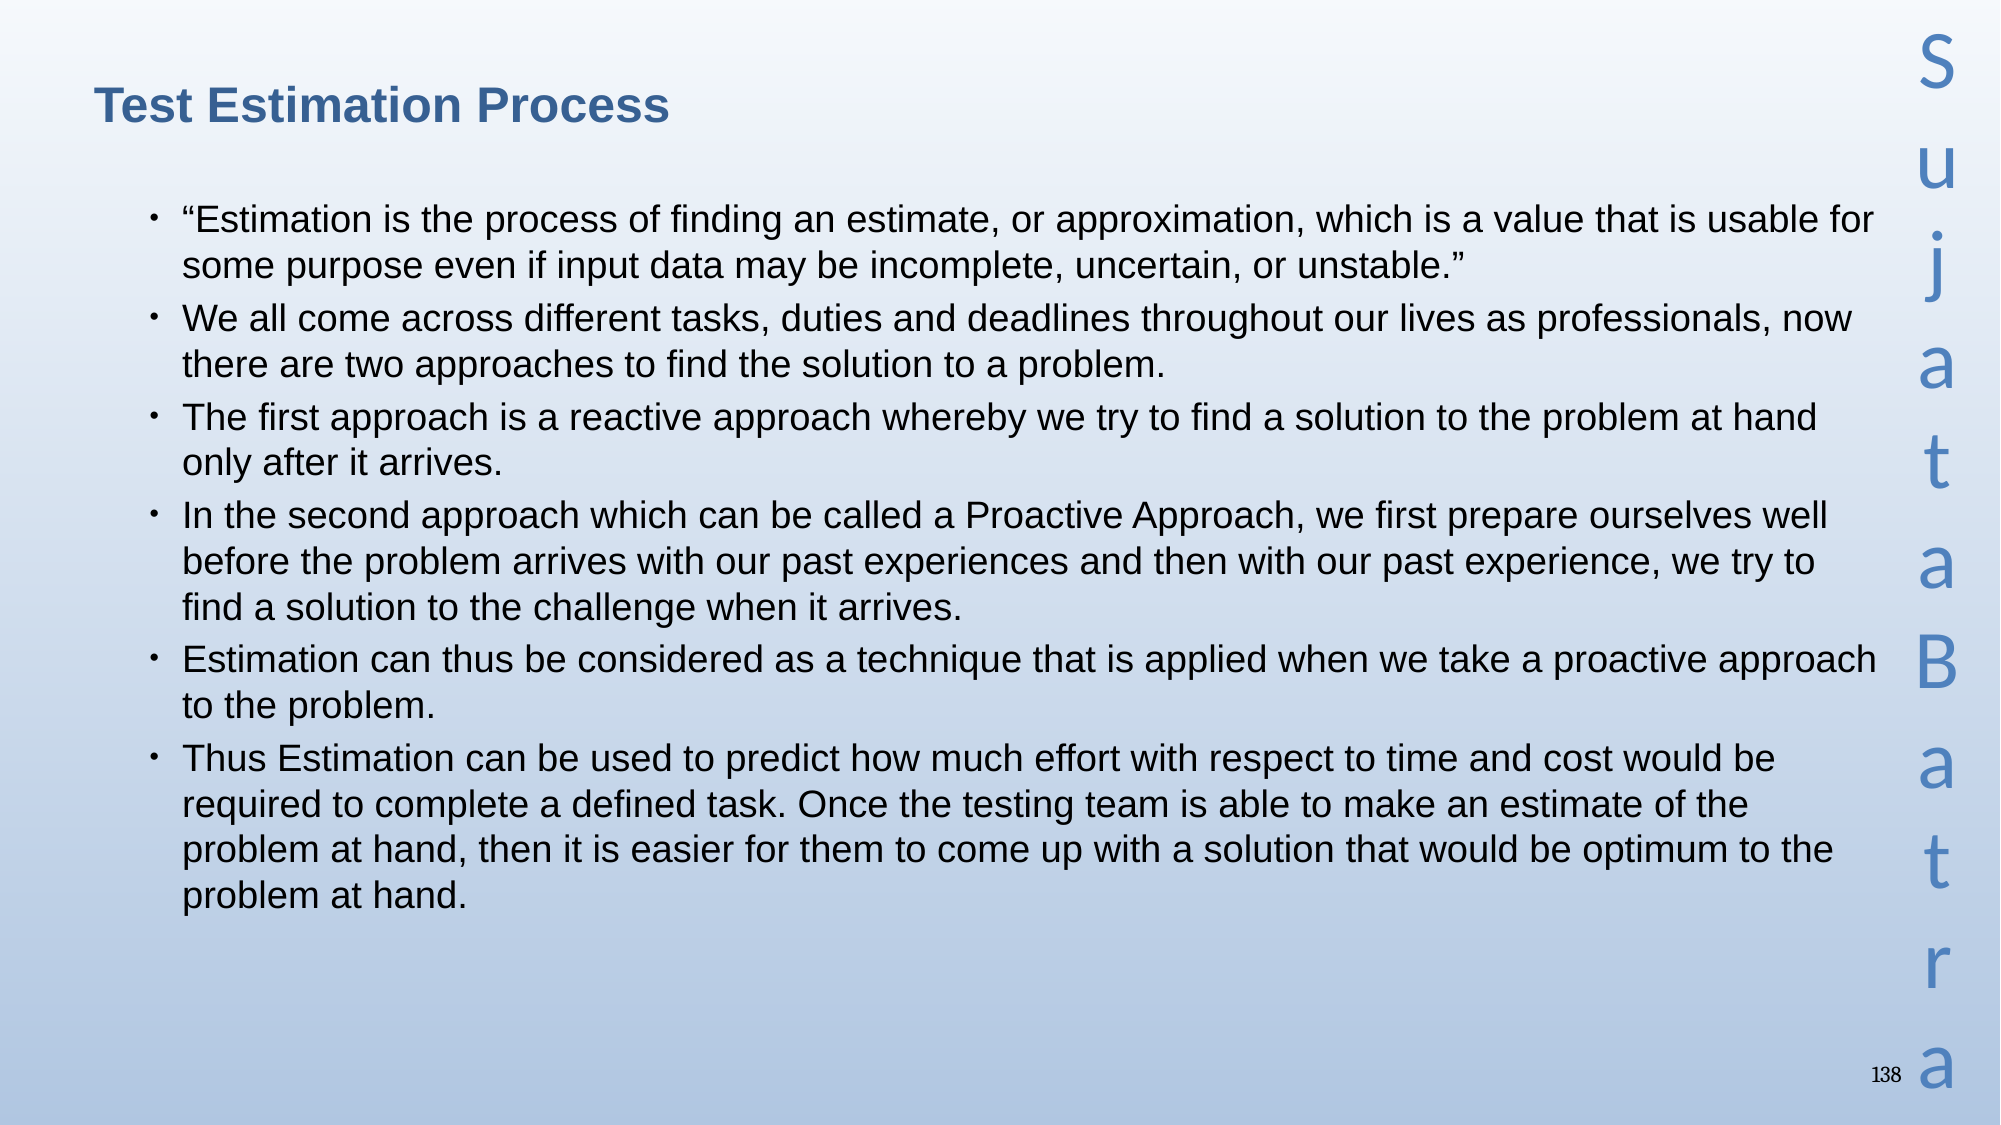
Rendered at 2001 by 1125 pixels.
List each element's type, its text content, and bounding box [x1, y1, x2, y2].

title Test Estimation Process [78, 52, 1432, 153]
list “Estimation is the process of finding an estimate, or approximation, which is a value that is usable for some purpose even if input data may be incomplete, uncertain, or unstable.” We all come across different tasks, duties and deadlines throughout our lives as professionals, now there are two approaches to find the solution to a problem. The first approach is a reactive approach whereby we try to find a solution to the problem at hand only after it arrives. In the second approach which can be called a Proactive Approach, we first prepare ourselves well before the problem arrives with our past experiences and then with our past experience, we try to find a solution to the challenge when it arrives. Estimation can thus be considered as a technique that is applied when we take a proactive approach to the problem. Thus Estimation can be used to predict how much effort with respect to time and cost would be required to complete a defined task. Once the testing team is able to make an estimate of the problem at hand, then it is easier for them to come up with a solution that would be optimum to the problem at hand. [99, 187, 1900, 930]
